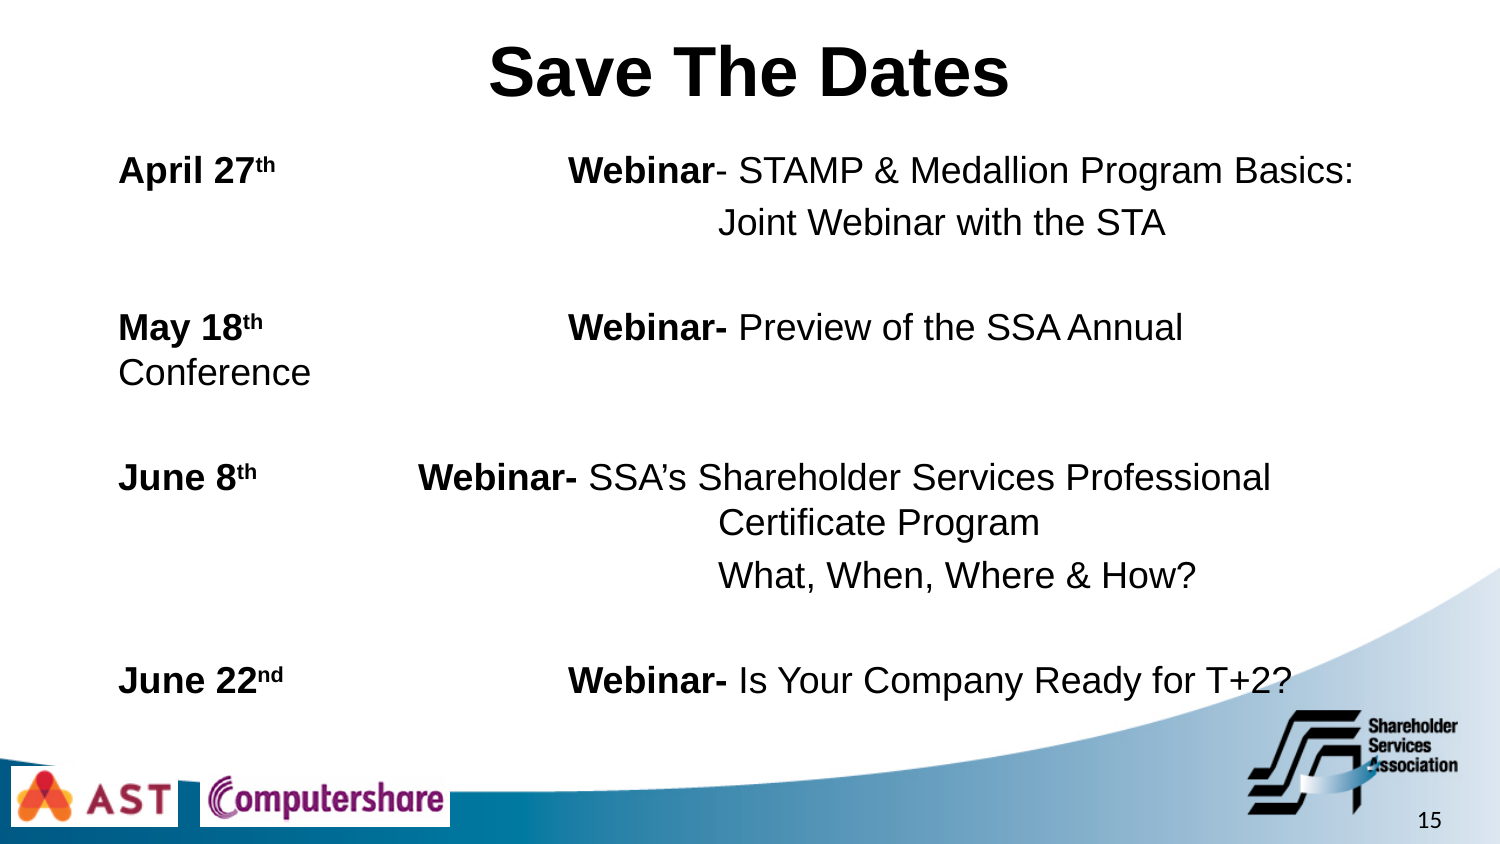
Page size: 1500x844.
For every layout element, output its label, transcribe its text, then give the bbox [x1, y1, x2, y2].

picture [0, 0, 1500, 844]
title Save The Dates [75, 0, 1425, 139]
list April 27th Webinar- STAMP & Medallion Program Basics: Joint Webinar with the STA May 18th Webinar- Preview of the SSA Annual Conference June 8th Webinar- SSA’s Shareholder Services Professional Certificate Program What, When, Where & How? June 22nd Webinar- Is Your Company Ready for T+2? [103, 138, 1397, 687]
